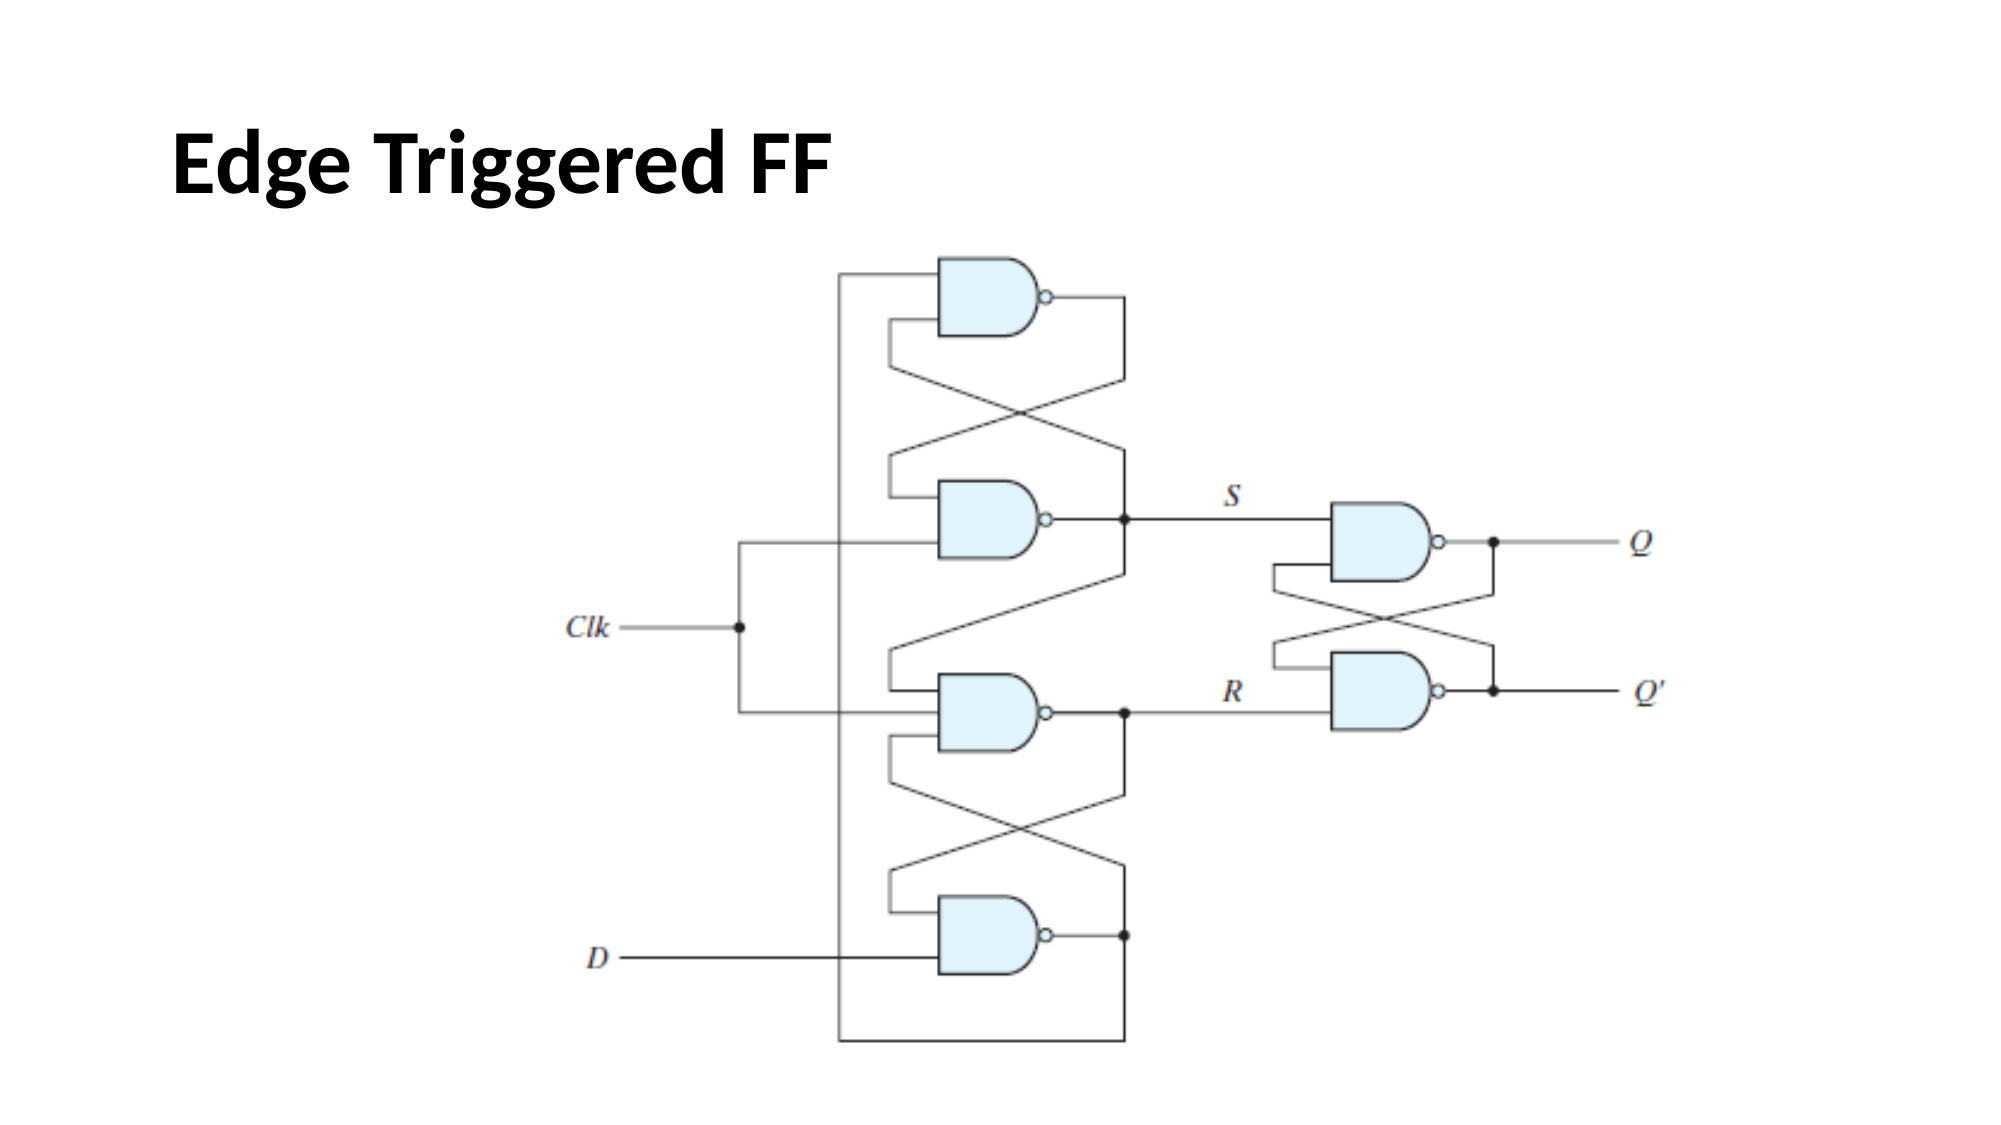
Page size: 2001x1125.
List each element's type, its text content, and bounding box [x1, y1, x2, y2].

text_box Edge Triggered FF [156, 93, 856, 219]
picture [548, 240, 1689, 1062]
